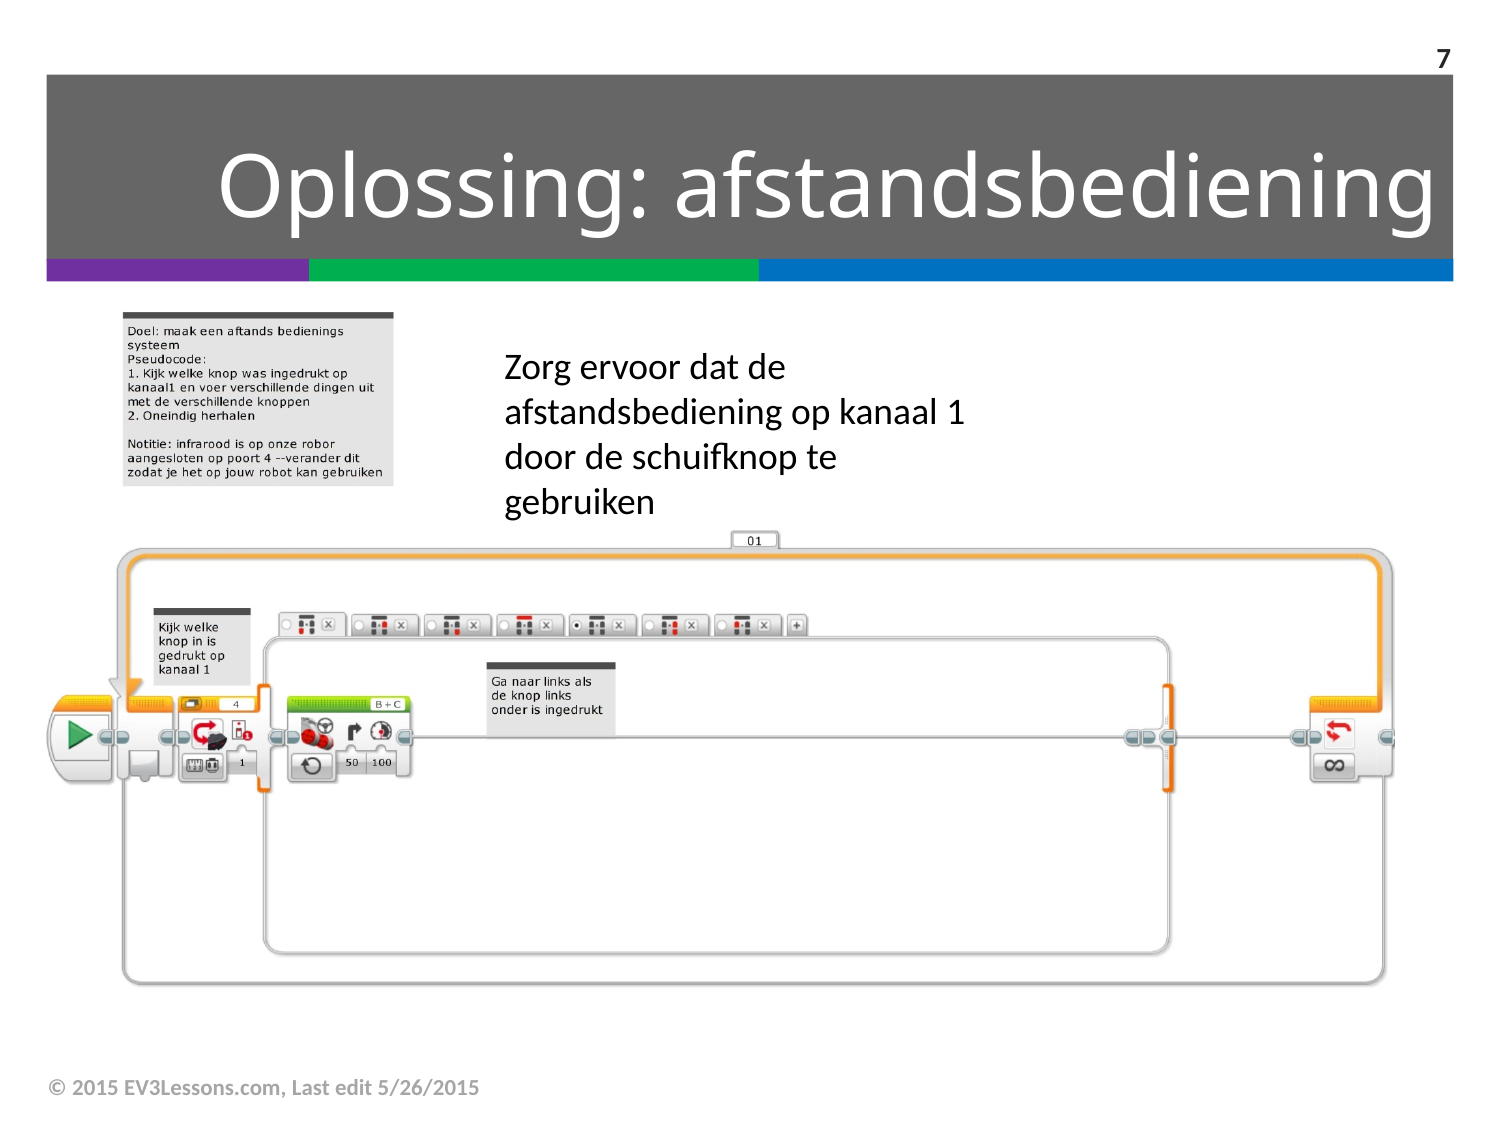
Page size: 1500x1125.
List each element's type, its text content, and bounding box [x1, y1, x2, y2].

footer © 2015 EV3Lessons.com, Last edit 5/26/2015 [32, 1073, 1038, 1116]
title Oplossing: afstandsbediening [46, 103, 1454, 263]
picture [46, 295, 1395, 1057]
slide_number 7 [1362, 27, 1466, 87]
